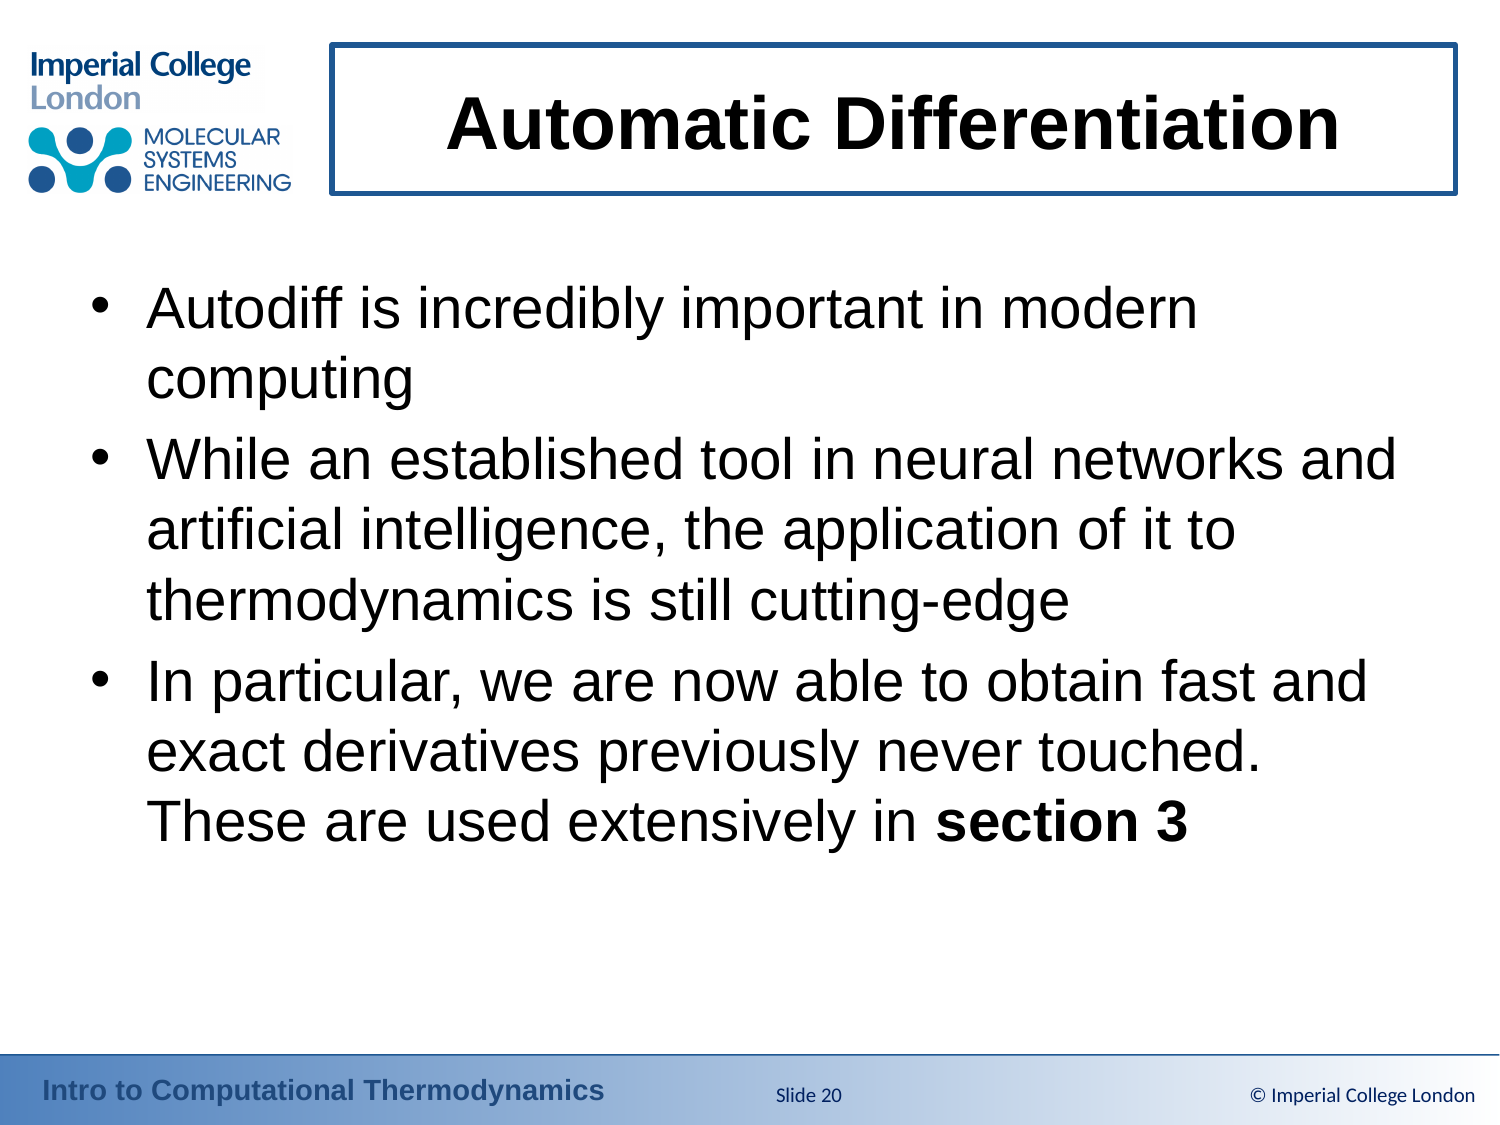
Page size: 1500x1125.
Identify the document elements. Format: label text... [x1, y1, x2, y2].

list Autodiff is incredibly important in modern computing While an established tool in neural networks and artificial intelligence, the application of it to thermodynamics is still cutting-edge In particular, we are now able to obtain fast and exact derivatives previously never touched. These are used extensively in section 3 [75, 262, 1456, 1053]
footer © Imperial College London [1234, 1073, 1495, 1115]
title Automatic Differentiation [329, 42, 1458, 196]
picture [27, 45, 265, 113]
slide_number Slide 20 [667, 1073, 952, 1115]
picture [27, 125, 293, 194]
